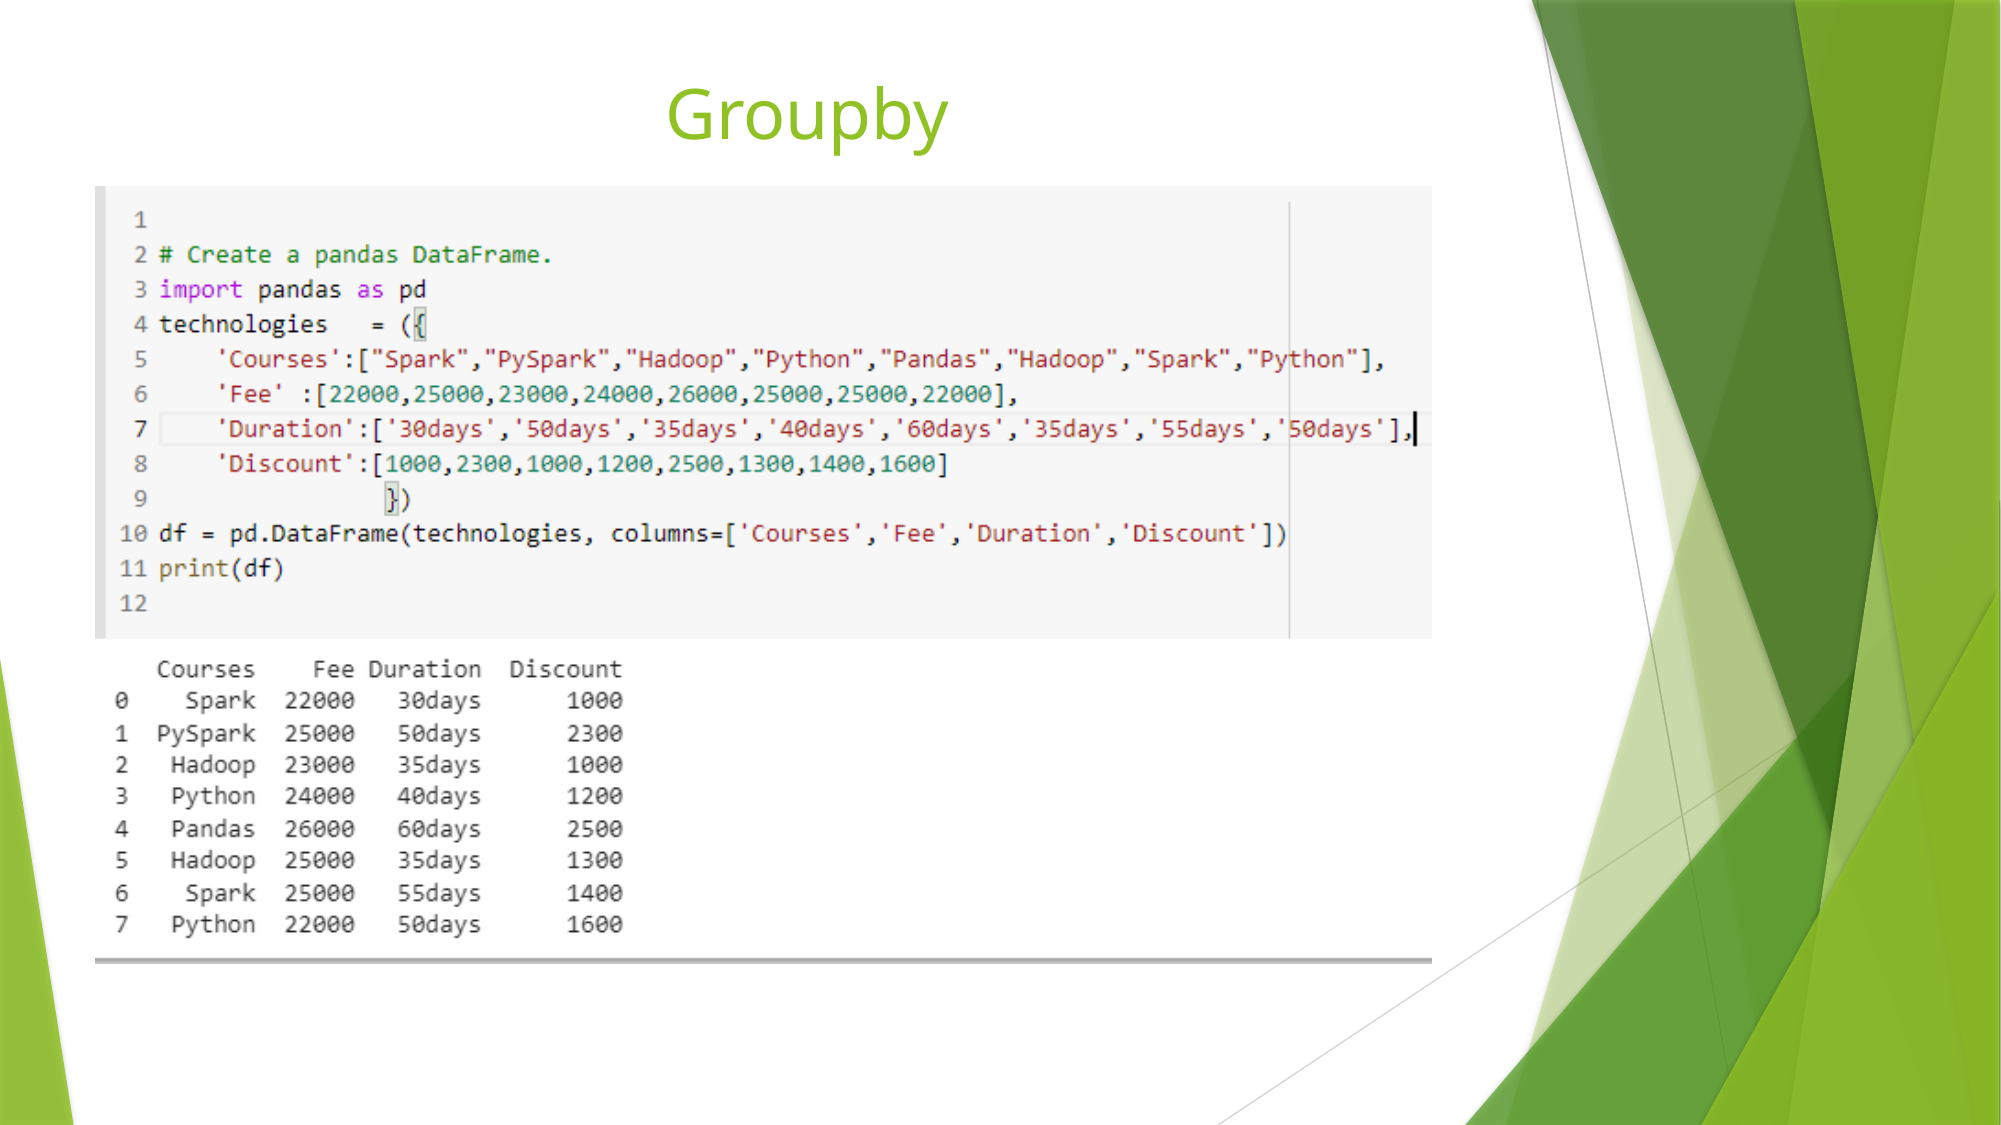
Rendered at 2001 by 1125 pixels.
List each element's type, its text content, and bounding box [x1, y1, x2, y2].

title Groupby [111, 61, 1522, 161]
picture [94, 185, 1433, 965]
